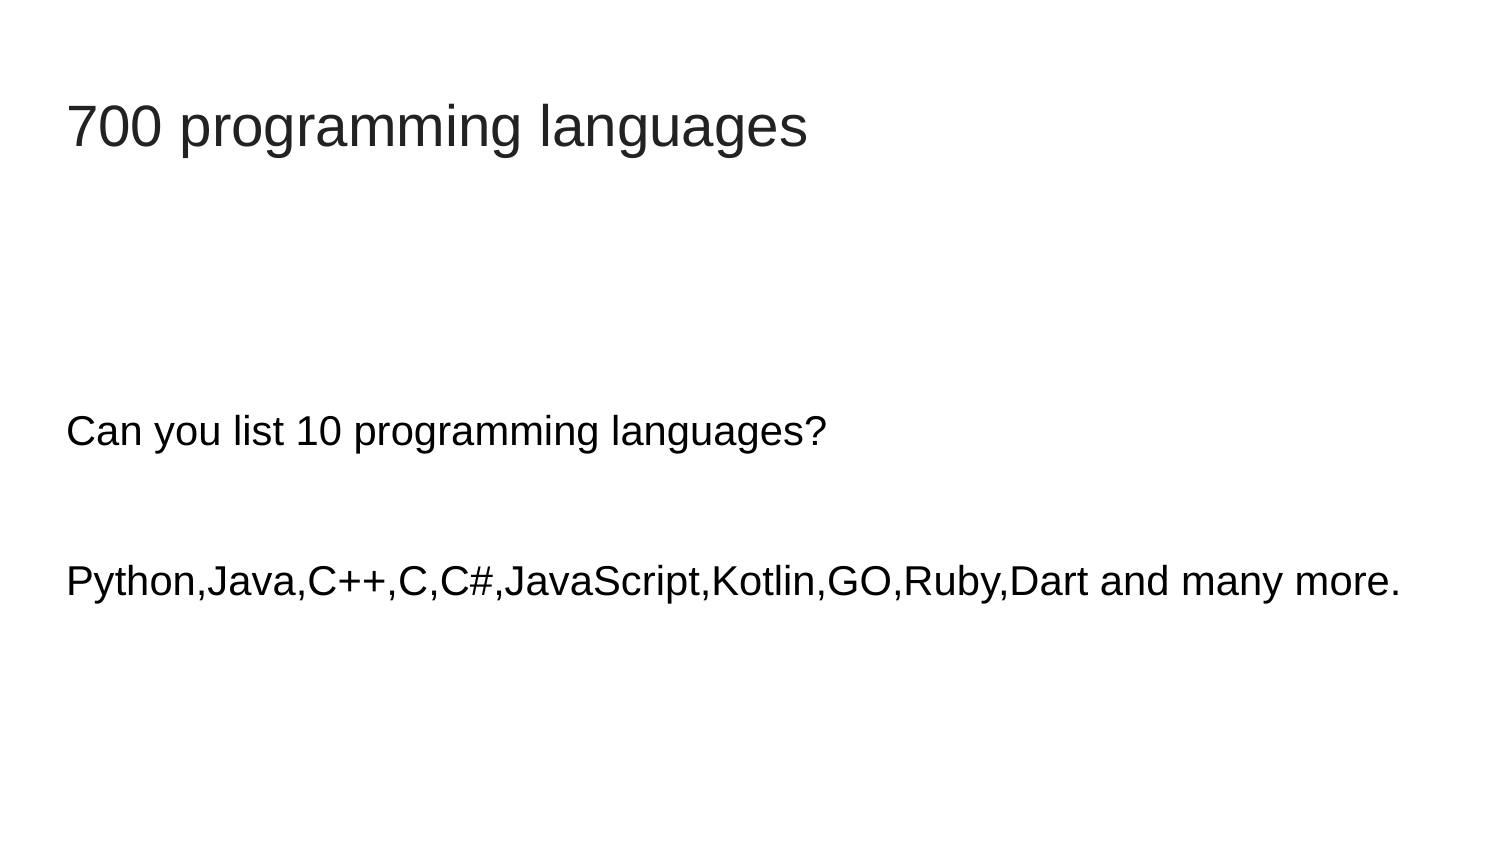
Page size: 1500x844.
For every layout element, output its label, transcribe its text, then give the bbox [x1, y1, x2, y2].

title 700 programming languages [51, 72, 1449, 167]
list Can you list 10 programming languages? Python,Java,C++,C,C#,JavaScript,Kotlin,GO,Ruby,Dart and many more. [51, 189, 1449, 750]
